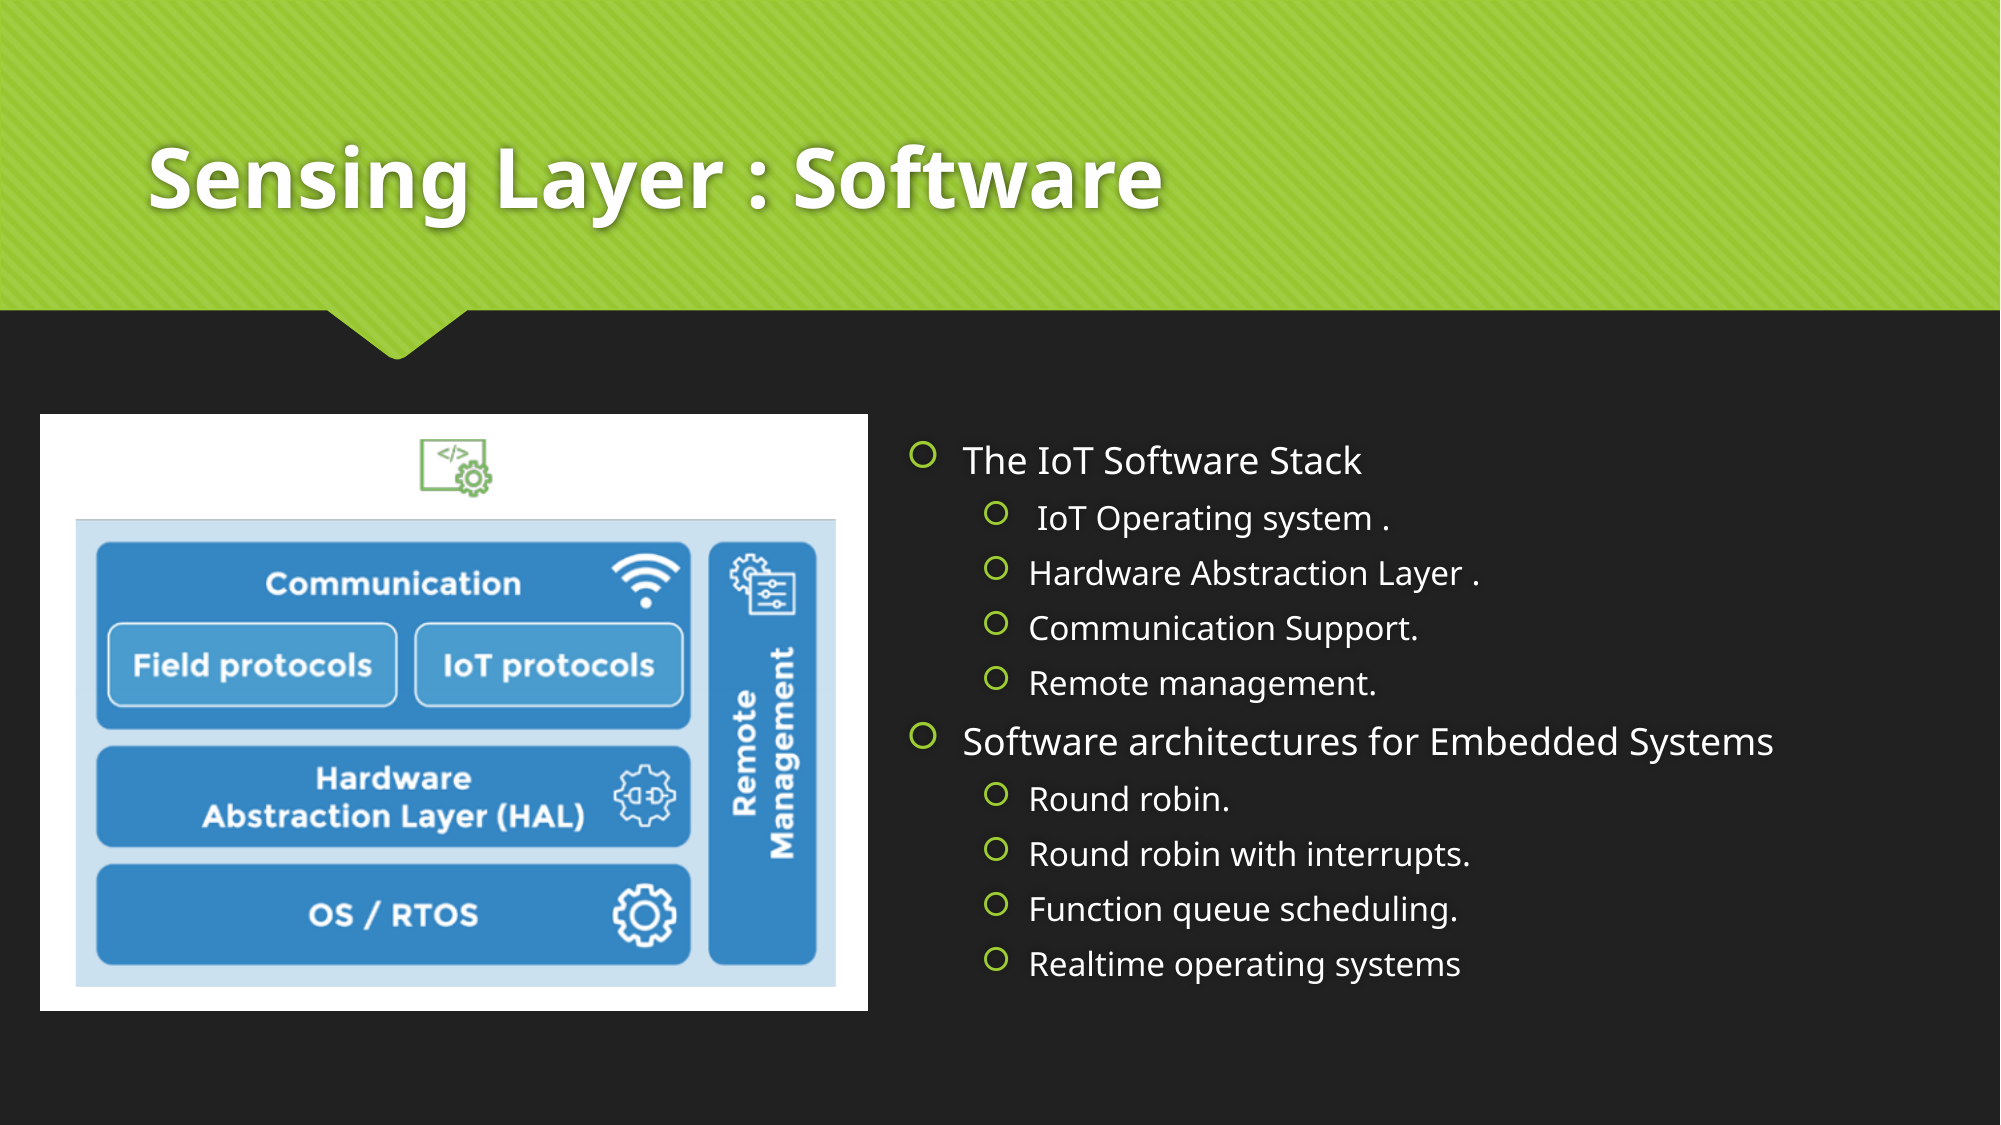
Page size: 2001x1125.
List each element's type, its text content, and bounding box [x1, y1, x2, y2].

list The IoT Software Stack IoT Operating system . Hardware Abstraction Layer . Communication Support. Remote management. Software architectures for Embedded Systems Round robin. Round robin with interrupts. Function queue scheduling. Realtime operating systems [891, 414, 2000, 1011]
title Sensing Layer : Software [132, 73, 1868, 233]
picture [39, 414, 868, 1011]
